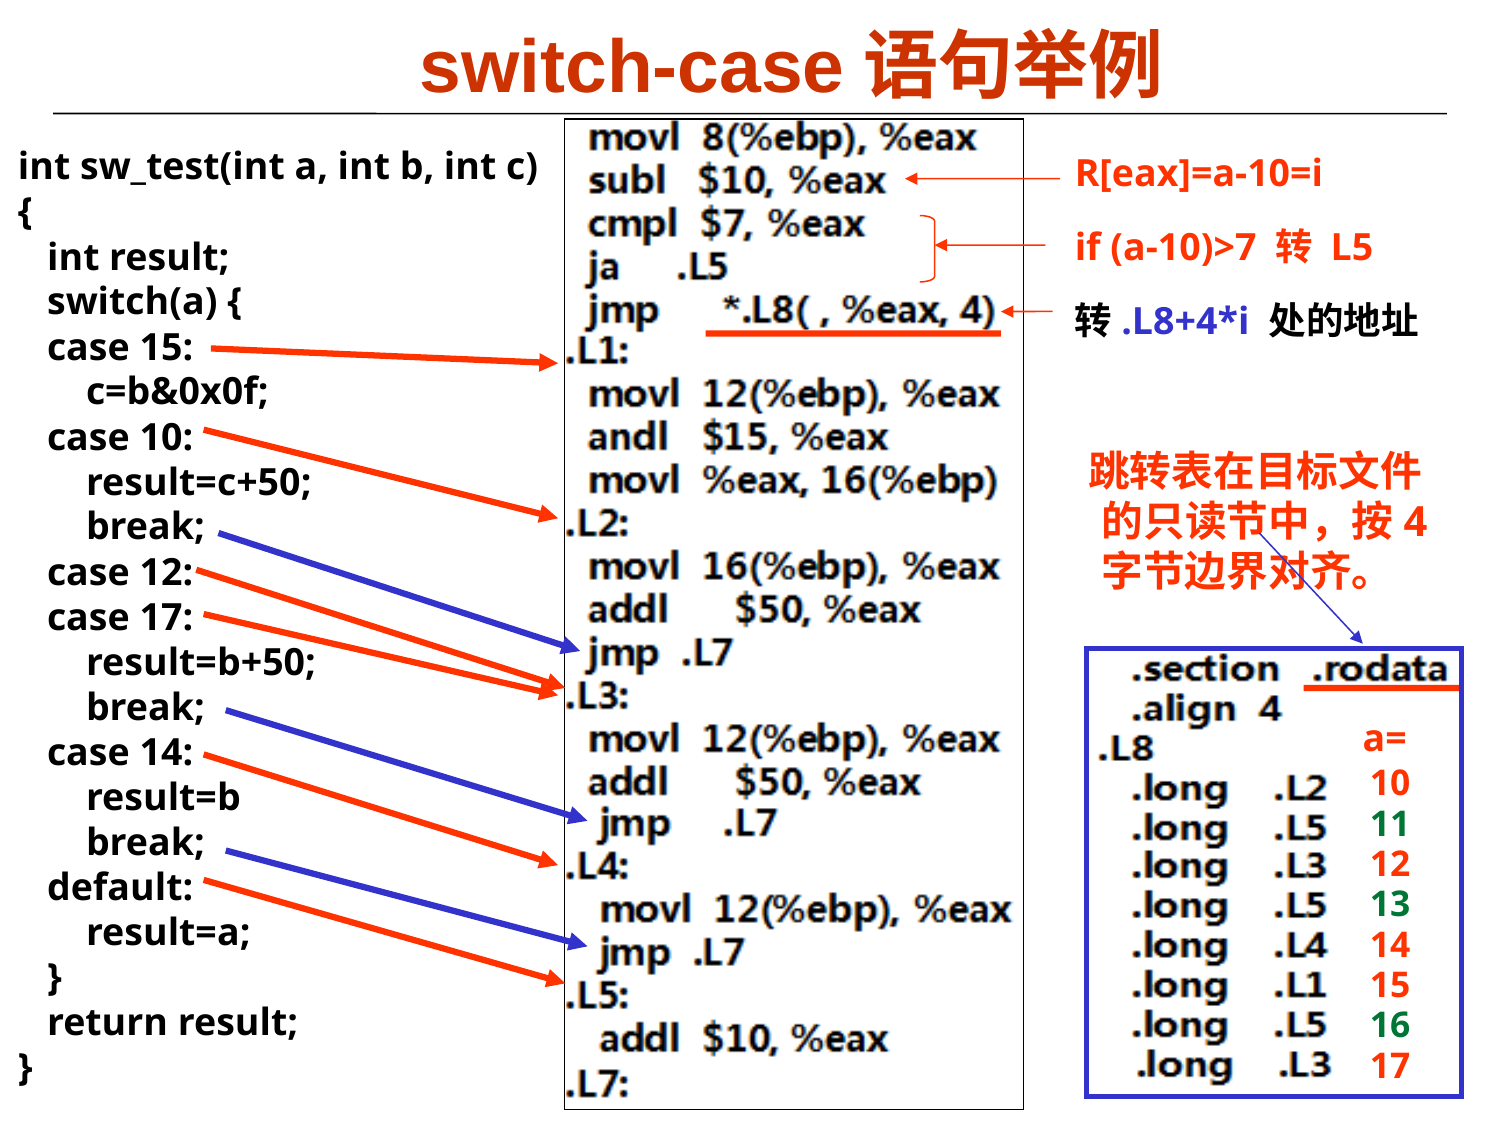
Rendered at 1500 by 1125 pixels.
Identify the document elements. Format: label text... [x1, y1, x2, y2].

picture [1088, 650, 1460, 1095]
text_box [203, 754, 559, 868]
picture [565, 119, 1024, 1110]
text_box [203, 429, 559, 522]
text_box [919, 215, 1408, 283]
text_box [210, 348, 559, 369]
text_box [904, 141, 1408, 203]
text_box [203, 613, 559, 699]
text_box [1347, 706, 1452, 1095]
title switch-case语句举例 [74, 15, 1426, 109]
text_box [203, 879, 560, 986]
text_box [196, 569, 560, 690]
text_box int sw_test(int a, int b, int c) { int result; switch(a) { case 15: c=b&0x0f; case 10: result=c+50; break; case 12: case 17: result=b+50; break; case 14: result=b break; default: result=a; } return result; } [3, 135, 554, 1095]
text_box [1000, 289, 1445, 350]
text_box [1259, 532, 1363, 644]
text_box 跳转表在目标文件的只读节中，按4字节边界对齐。 [1030, 437, 1467, 602]
